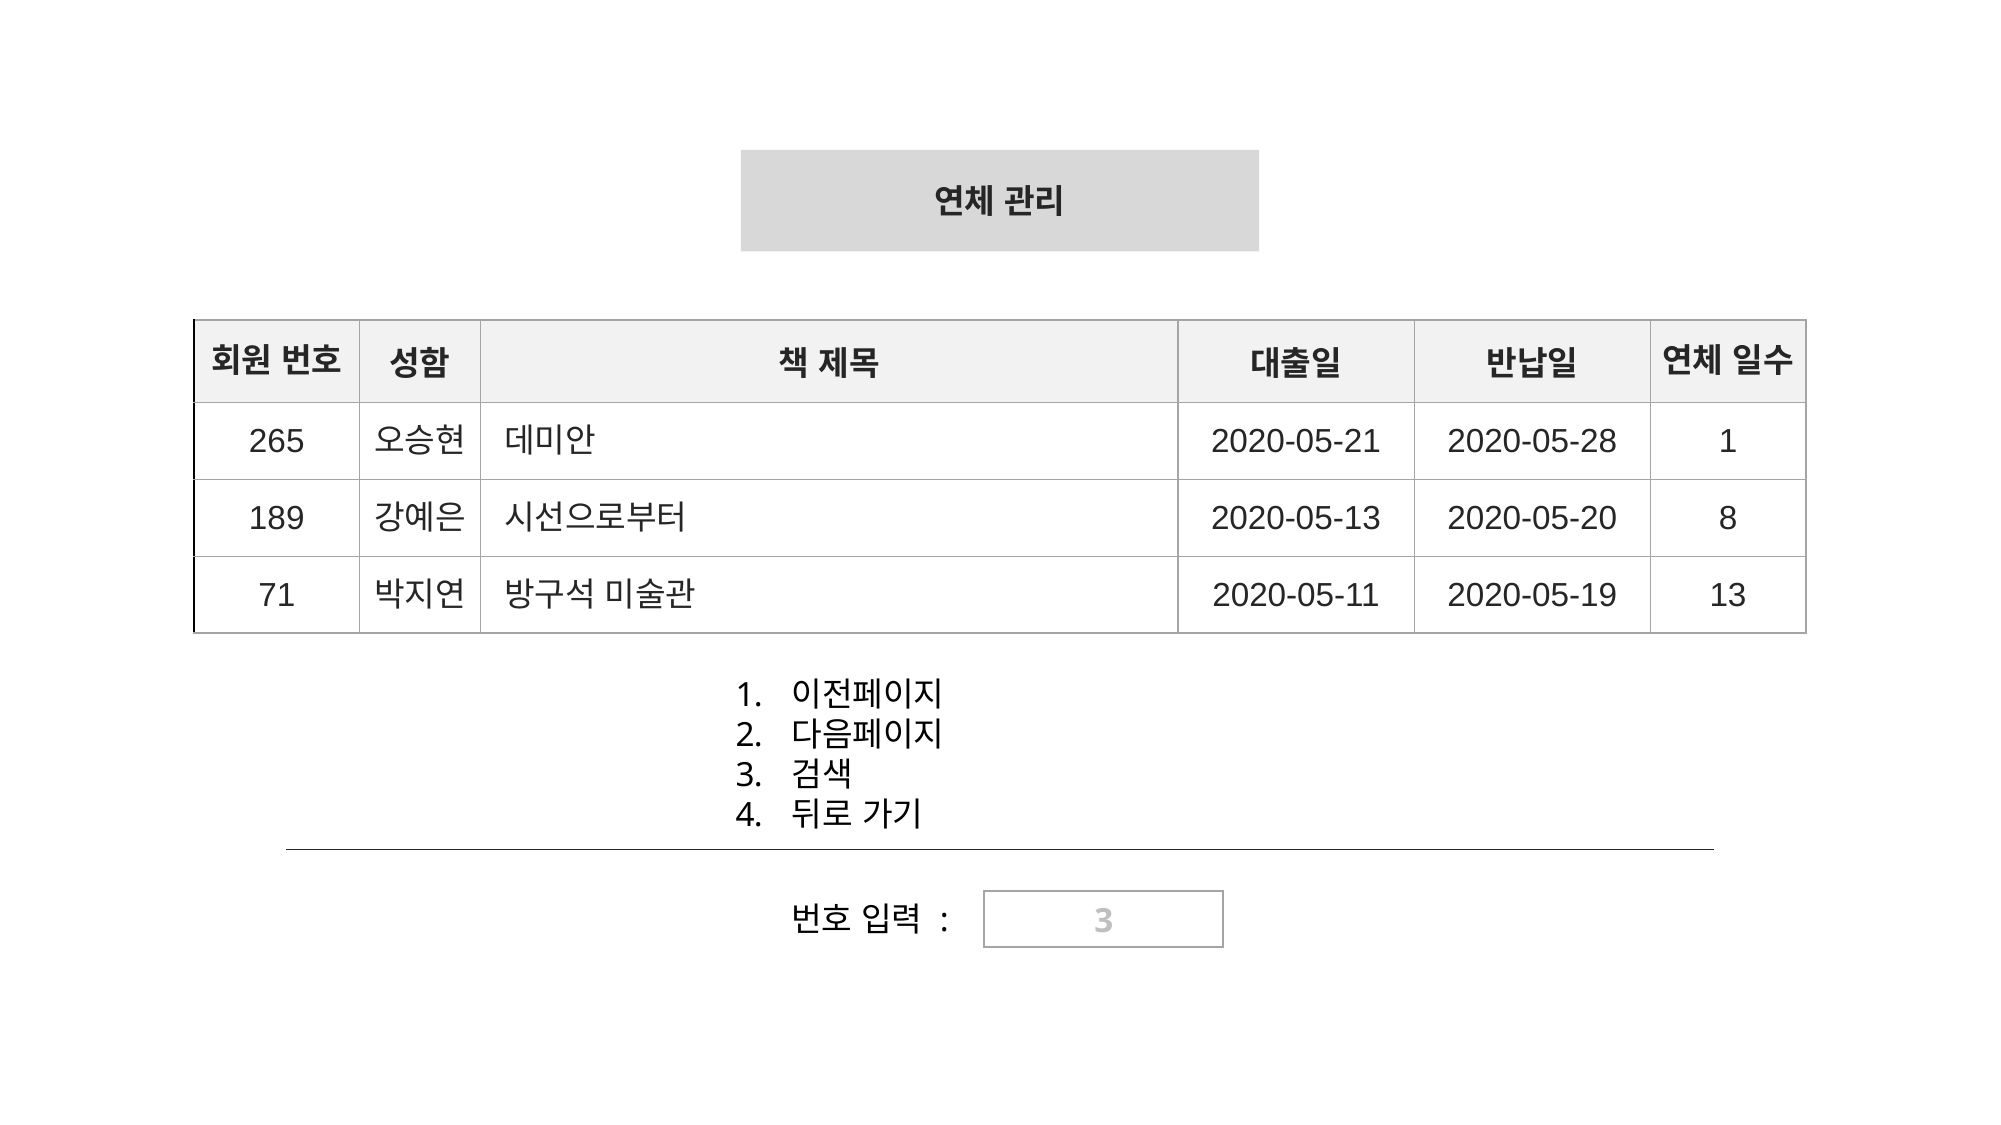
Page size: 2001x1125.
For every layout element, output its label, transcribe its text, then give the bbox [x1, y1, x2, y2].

table_header 회원 번호 [195, 321, 359, 402]
table_cell 8 [1651, 480, 1805, 556]
table_cell 데미안 [481, 403, 1177, 479]
table_header 반납일 [1415, 321, 1650, 402]
table_cell 1 [1651, 403, 1805, 479]
table_cell 박지연 [360, 557, 480, 632]
table_cell 2020-05-19 [1415, 557, 1650, 632]
table_cell 2020-05-20 [1415, 480, 1650, 556]
table_cell 방구석 미술관 [481, 557, 1177, 632]
table_cell 2020-05-21 [1179, 403, 1414, 479]
text_box 이전페이지 다음페이지 검색 뒤로 가기 [720, 665, 976, 841]
table_header 연체 일수 [1651, 321, 1805, 402]
table_header 대출일 [1179, 321, 1414, 402]
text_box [776, 890, 1224, 947]
table_cell 71 [195, 557, 359, 632]
table_cell 강예은 [360, 480, 480, 556]
table_cell 2020-05-11 [1179, 557, 1414, 632]
table_cell 189 [195, 480, 359, 556]
table_cell 265 [195, 403, 359, 479]
table_cell 2020-05-28 [1415, 403, 1650, 479]
table_cell 13 [1651, 557, 1805, 632]
table_header 책 제목 [481, 321, 1177, 402]
text_box 연체 관리 [740, 149, 1260, 252]
table_cell 오승현 [360, 403, 480, 479]
table_cell 2020-05-13 [1179, 480, 1414, 556]
table_cell 시선으로부터 [481, 480, 1177, 556]
table_header 성함 [360, 321, 480, 402]
